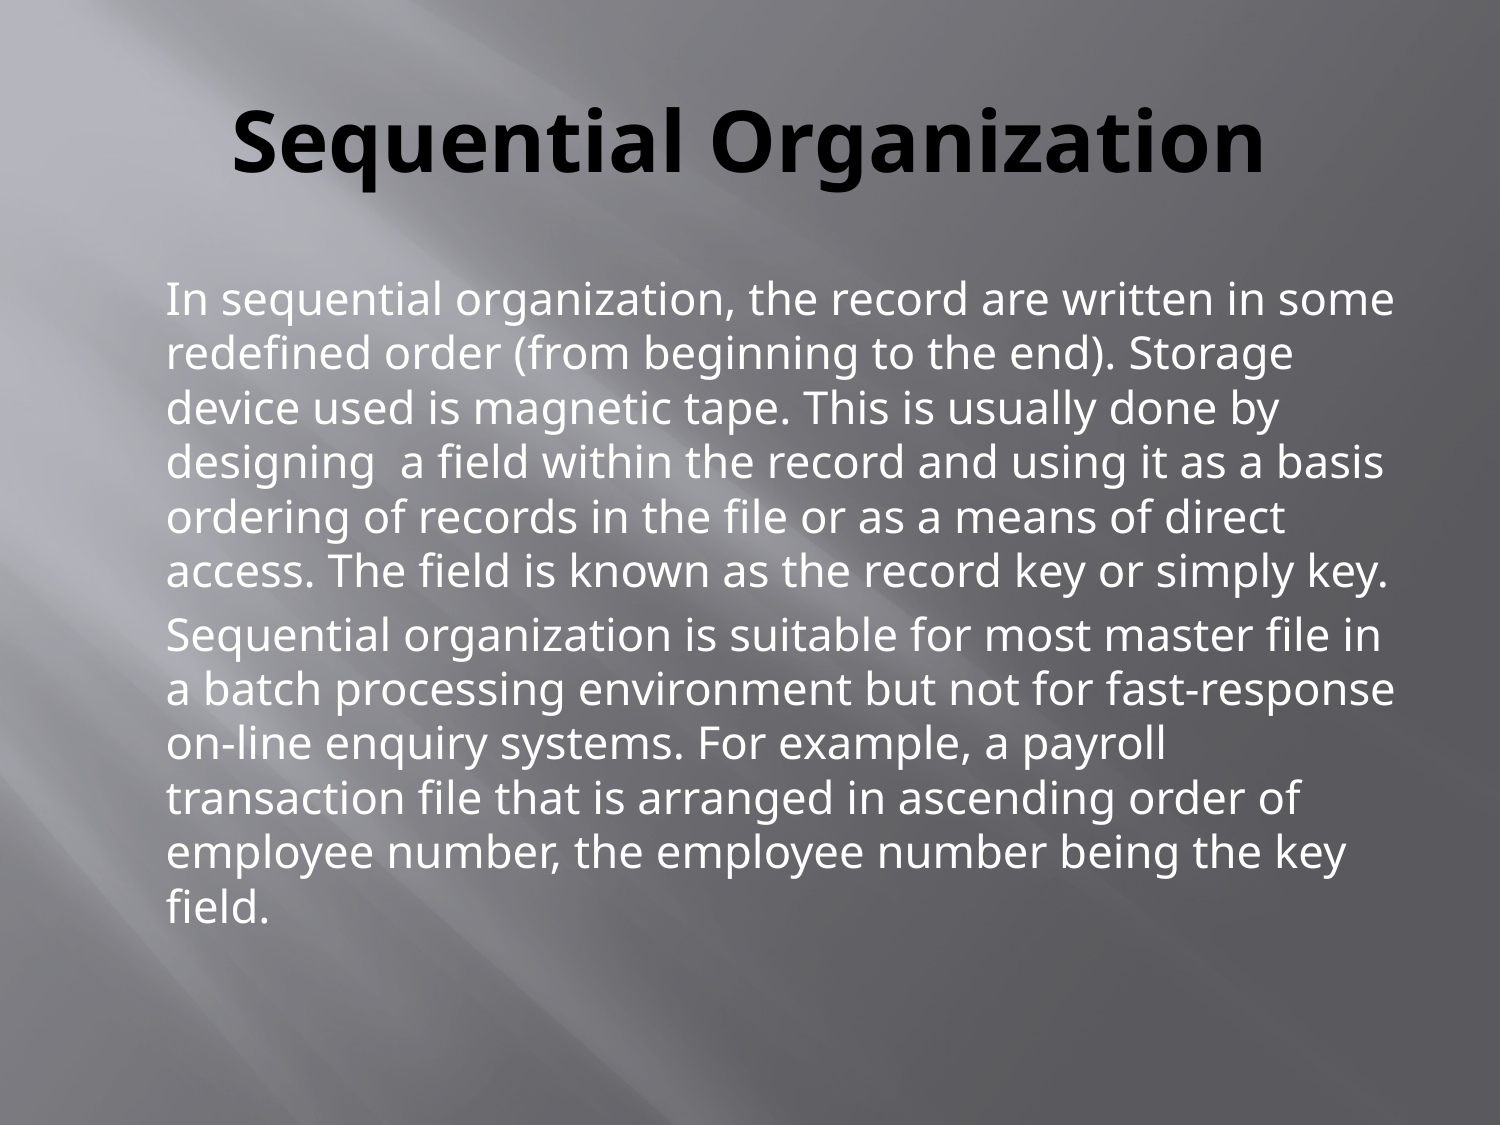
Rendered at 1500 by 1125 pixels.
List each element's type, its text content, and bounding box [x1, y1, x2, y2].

title Sequential Organization [75, 45, 1425, 233]
list In sequential organization, the record are written in some redefined order (from beginning to the end). Storage device used is magnetic tape. This is usually done by designing a field within the record and using it as a basis ordering of records in the file or as a means of direct access. The field is known as the record key or simply key. Sequential organization is suitable for most master file in a batch processing environment but not for fast-response on-line enquiry systems. For example, a payroll transaction file that is arranged in ascending order of employee number, the employee number being the key field. [75, 262, 1425, 1035]
